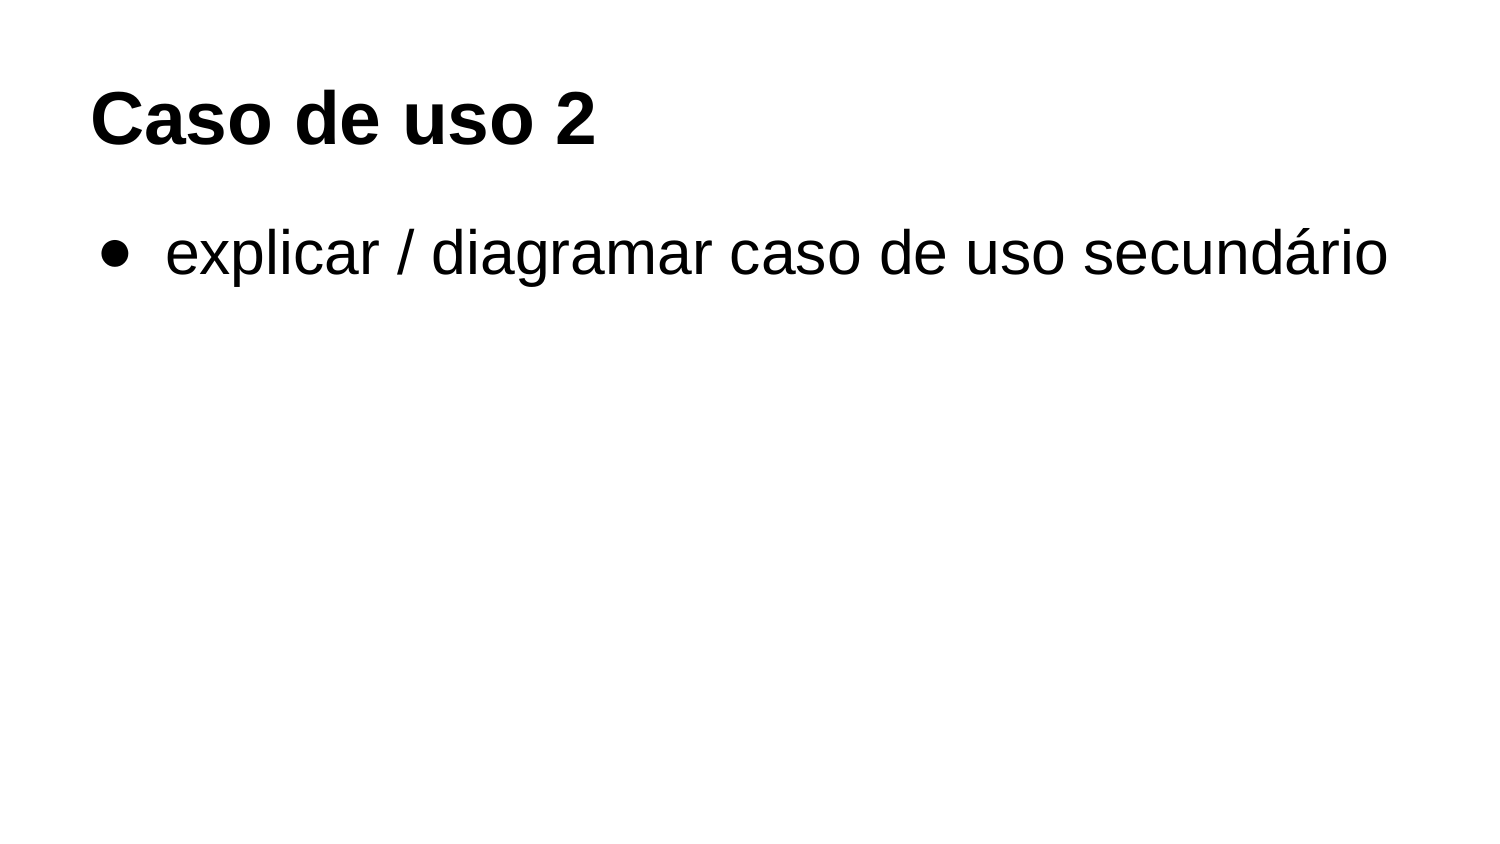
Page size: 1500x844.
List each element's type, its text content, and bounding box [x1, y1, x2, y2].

title Caso de uso 2 [75, 33, 1425, 175]
list explicar / diagramar caso de uso secundário [75, 196, 1425, 808]
